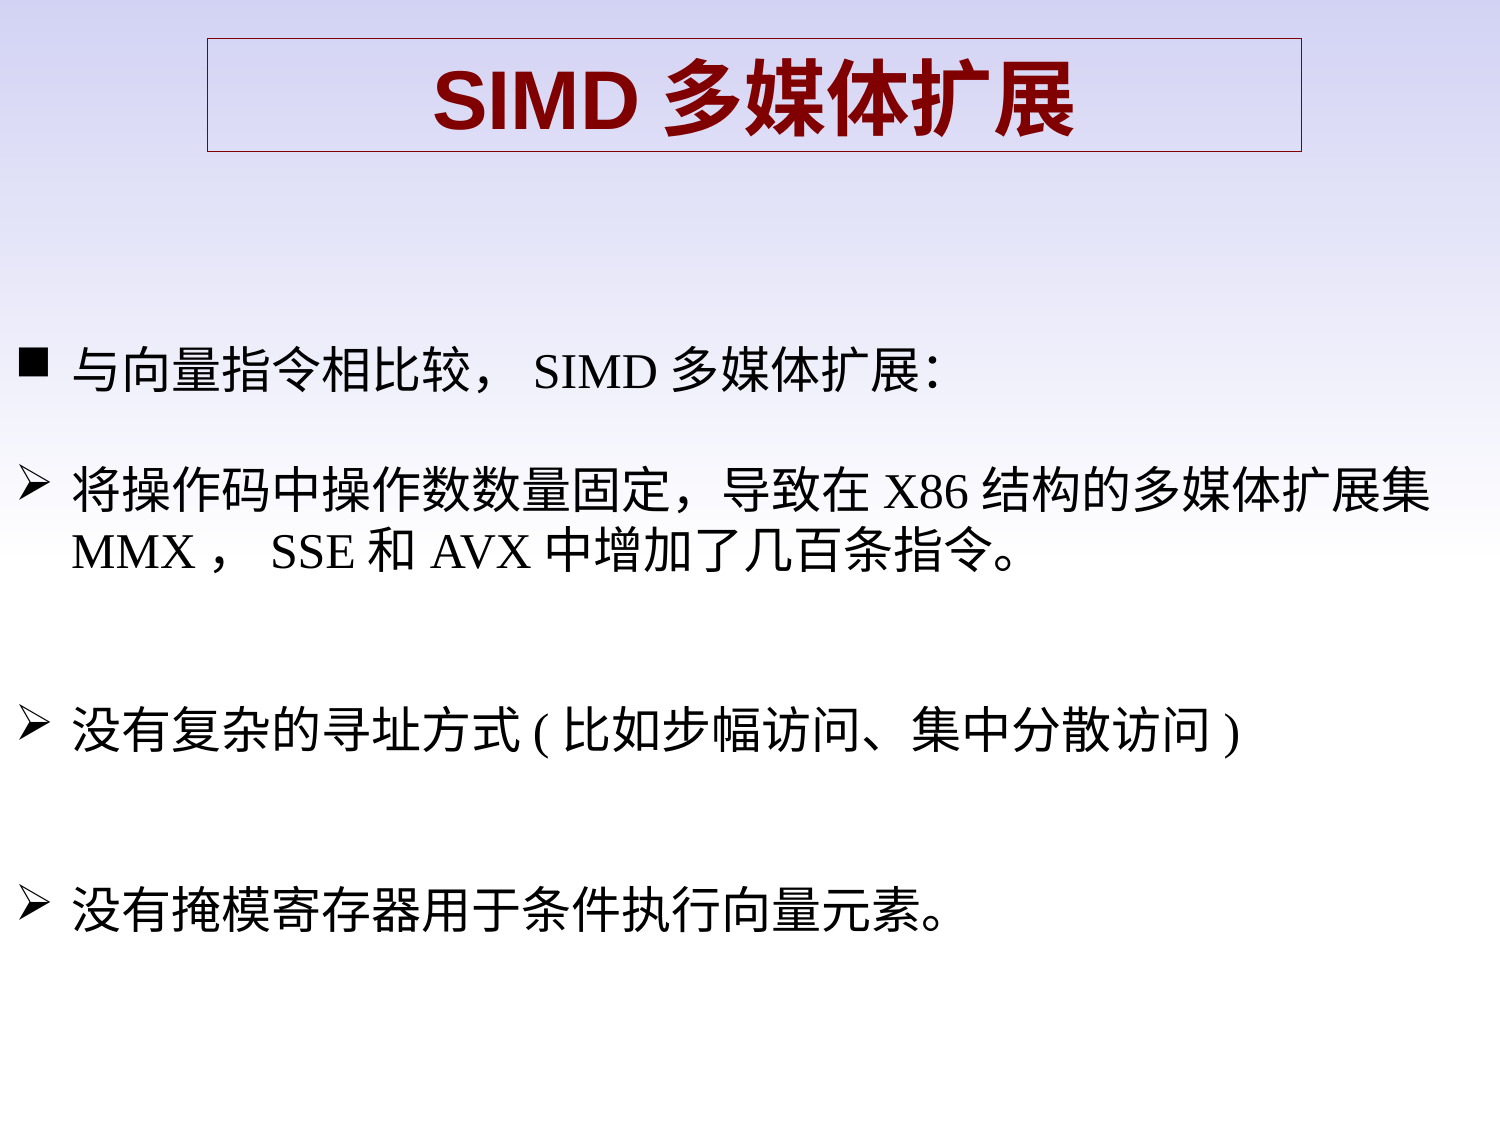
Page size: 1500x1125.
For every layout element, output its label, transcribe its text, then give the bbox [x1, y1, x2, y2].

text_box SIMD多媒体扩展 [207, 38, 1302, 152]
text_box 与向量指令相比较，SIMD多媒体扩展： 将操作码中操作数数量固定，导致在X86结构的多媒体扩展集MMX，SSE和AVX中增加了几百条指令。 没有复杂的寻址方式(比如步幅访问、集中分散访问) 没有掩模寄存器用于条件执行向量元素。 [0, 331, 1500, 947]
